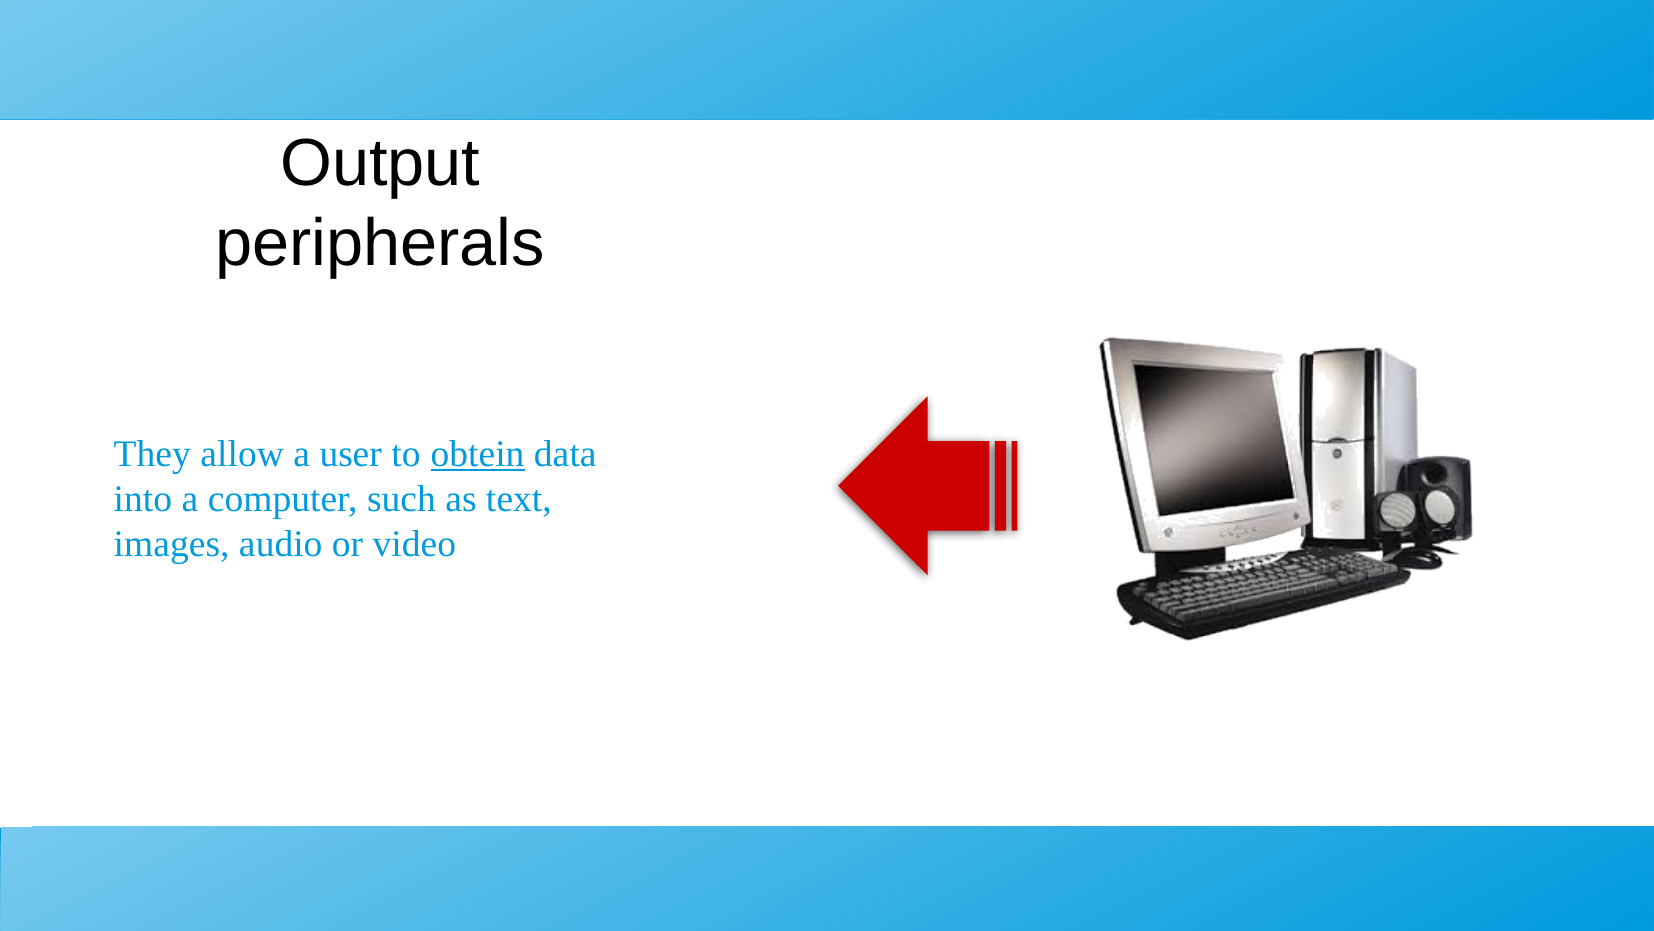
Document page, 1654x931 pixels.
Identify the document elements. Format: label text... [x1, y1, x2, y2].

list They allow a user to obtein data into a computer, such as text, images, audio or video [113, 429, 648, 931]
picture [1094, 326, 1483, 646]
text_box [994, 441, 1007, 531]
text_box [1011, 441, 1018, 531]
text_box [838, 396, 990, 576]
title Output peripherals [113, 62, 648, 280]
